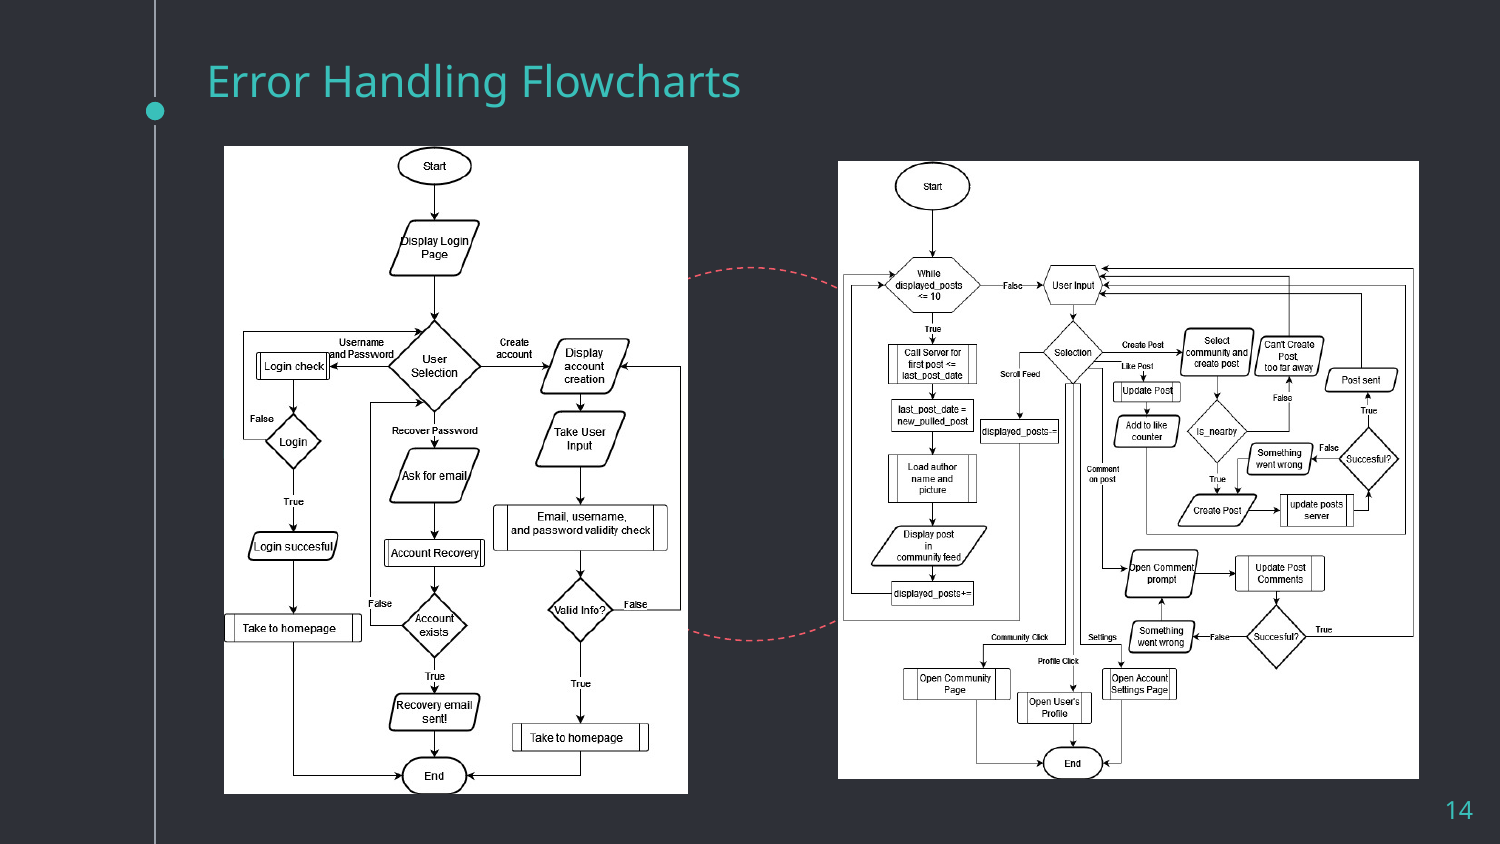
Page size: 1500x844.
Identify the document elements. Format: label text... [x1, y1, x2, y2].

picture [224, 145, 689, 795]
title Error Handling Flowcharts [191, 65, 1317, 122]
text_box [693, 267, 833, 641]
slide_number ‹#› [1398, 779, 1489, 832]
picture [838, 161, 1419, 780]
